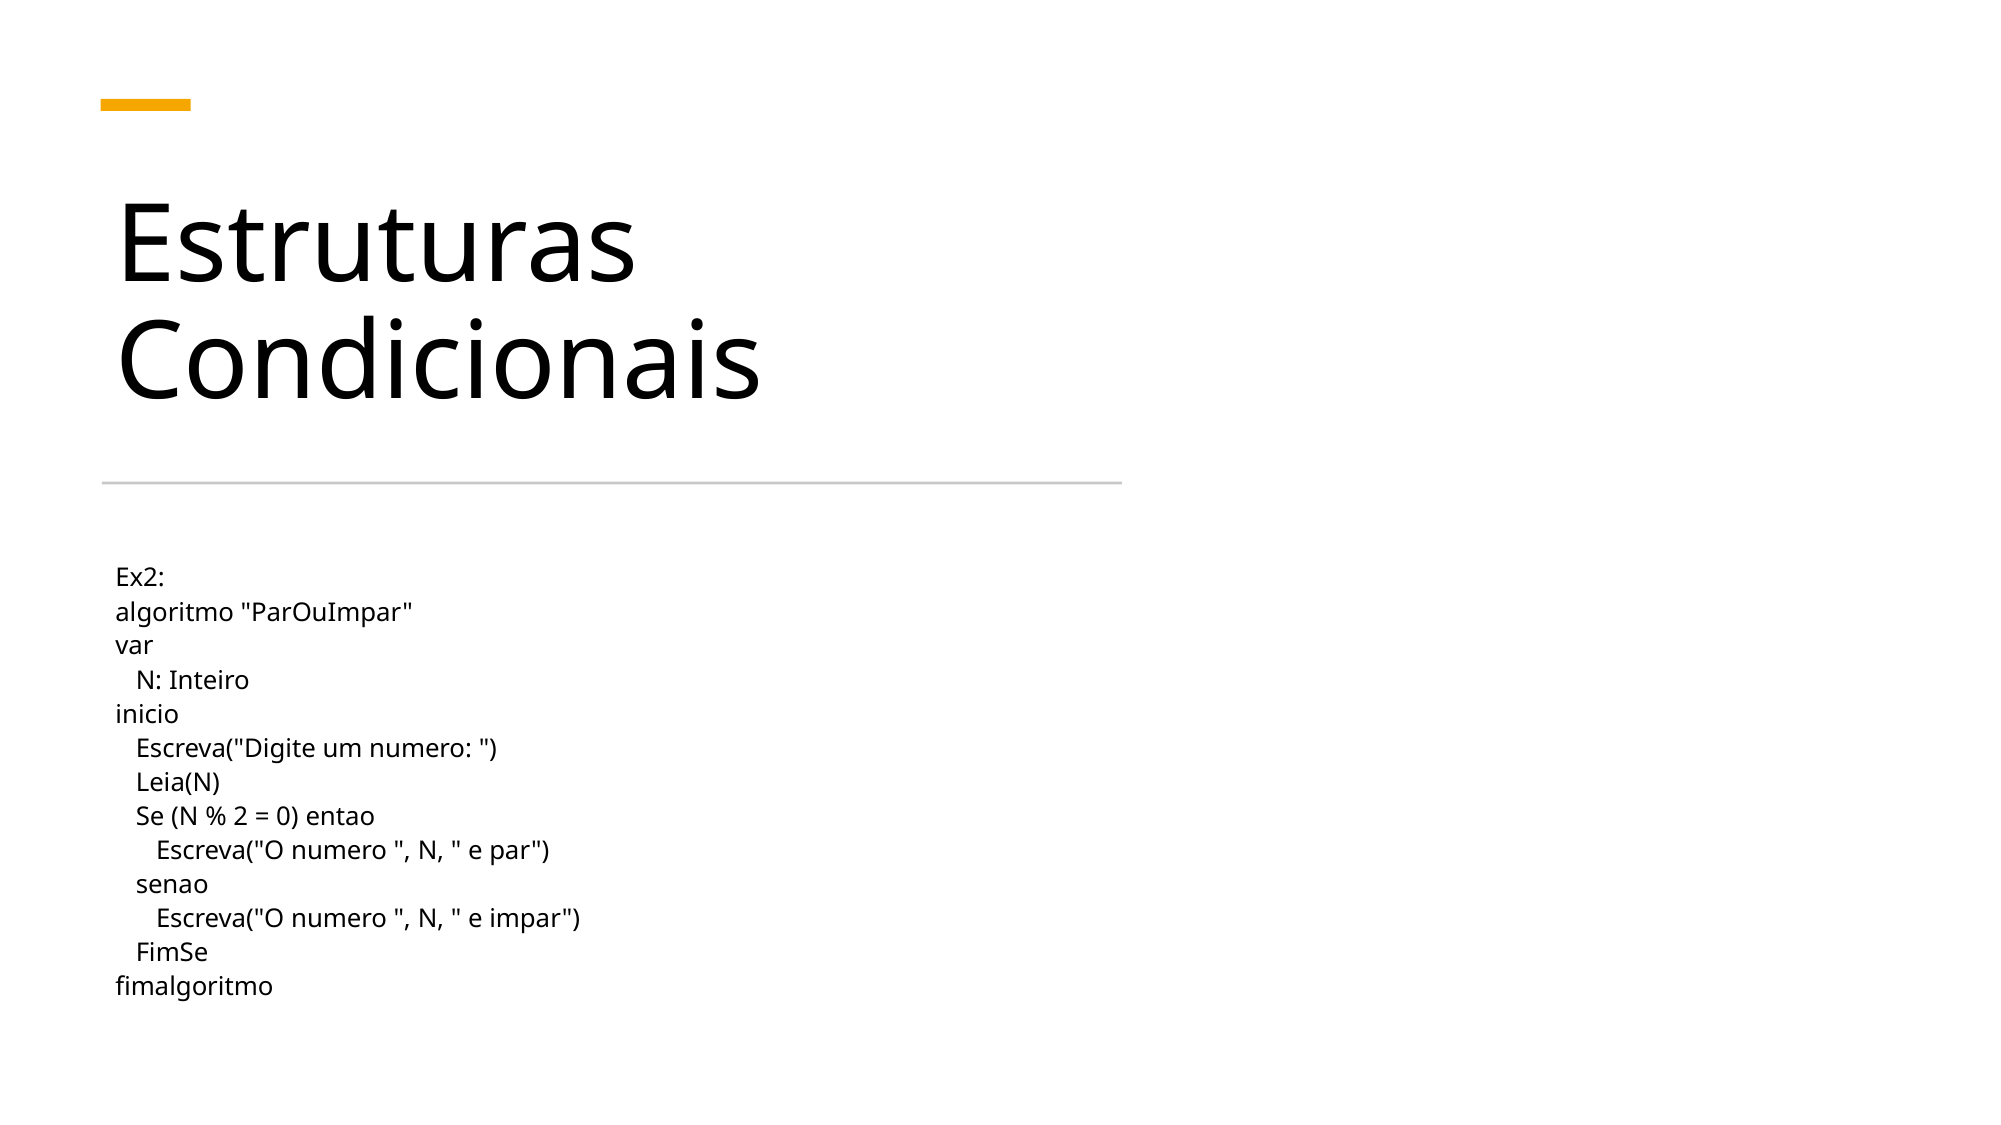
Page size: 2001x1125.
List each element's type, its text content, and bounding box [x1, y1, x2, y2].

list Ex2: algoritmo "ParOuImpar" var N: Inteiro inicio Escreva("Digite um numero: ") Leia(N) Se (N % 2 = 0) entao Escreva("O numero ", N, " e par") senao Escreva("O numero ", N, " e impar") FimSe fimalgoritmo [100, 550, 1756, 1014]
title Estruturas Condicionais [100, 176, 1330, 429]
